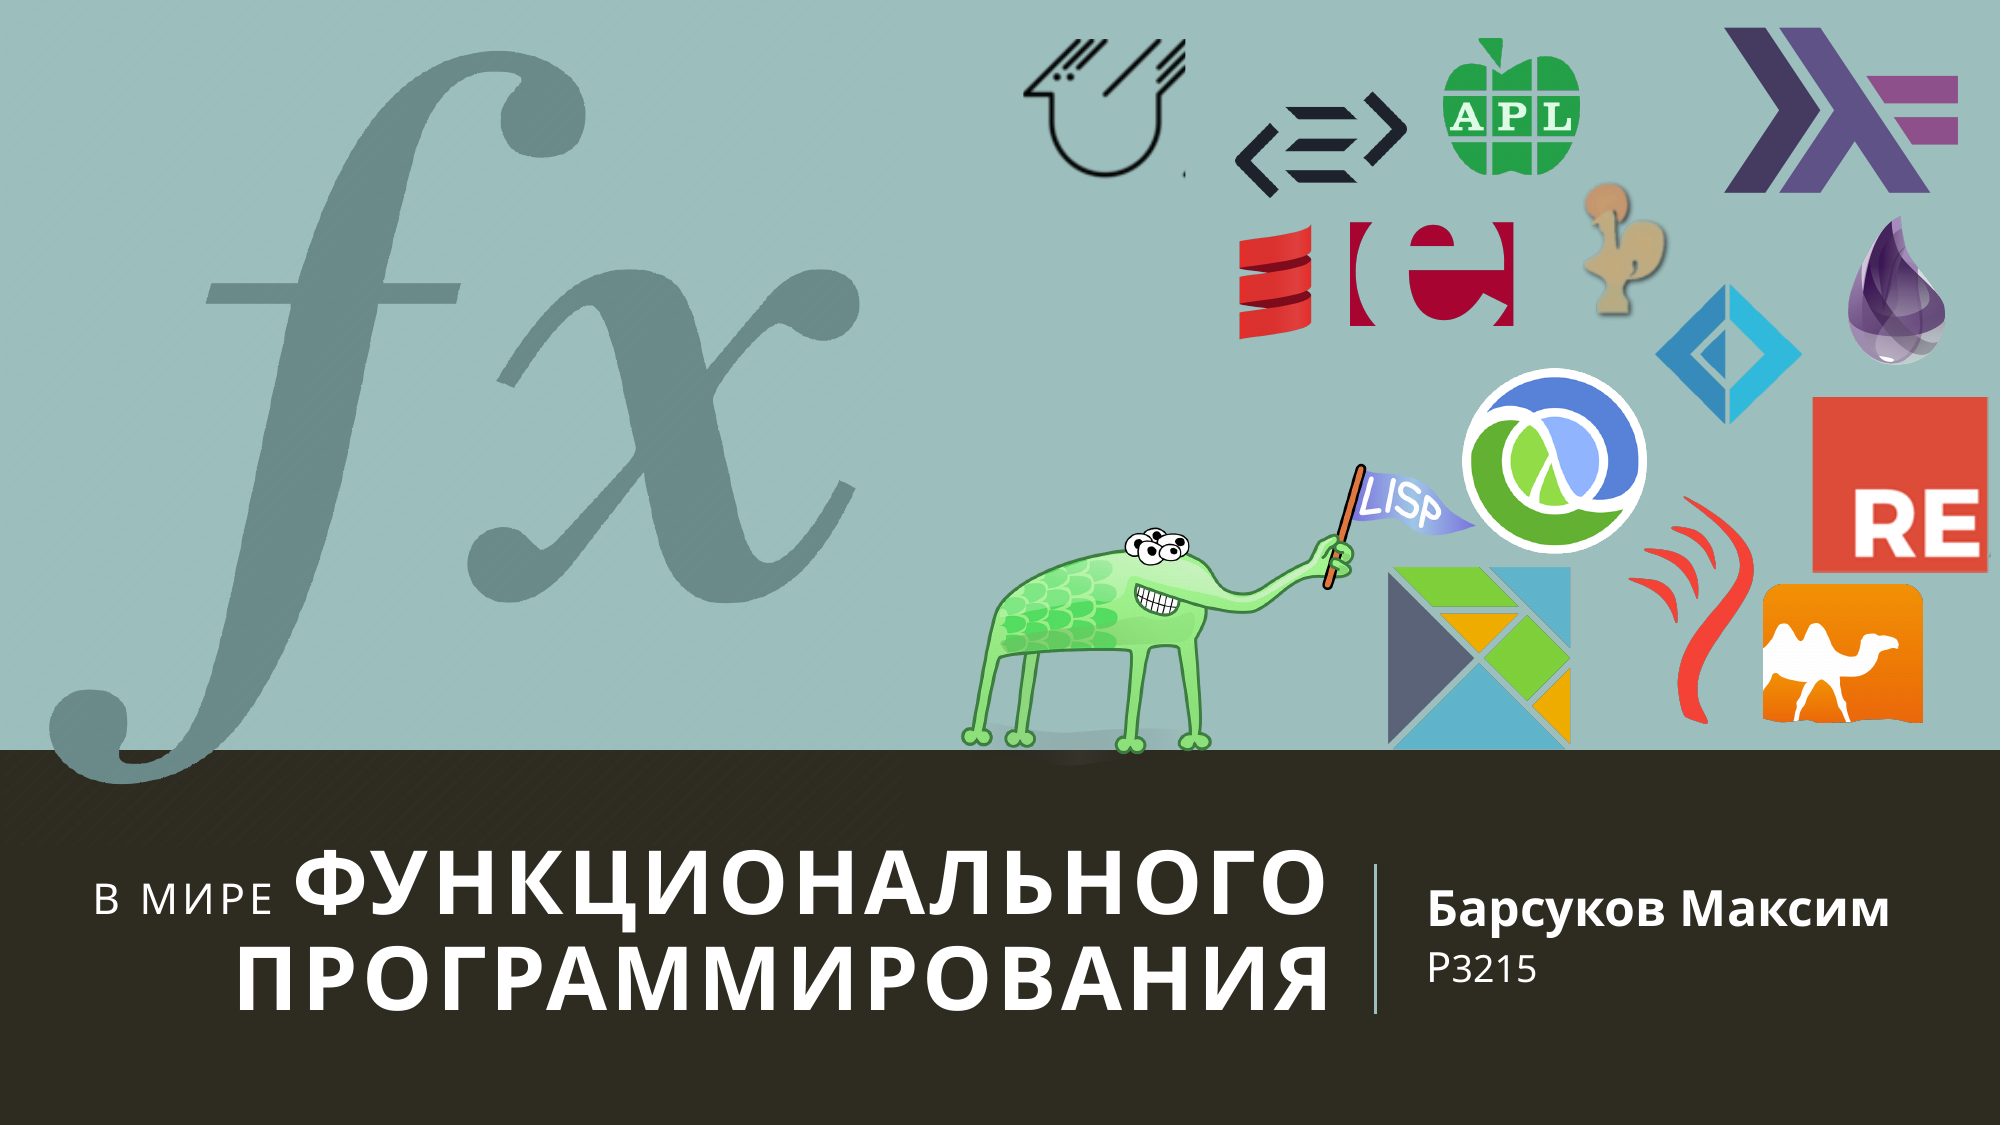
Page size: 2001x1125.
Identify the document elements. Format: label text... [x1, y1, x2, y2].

picture [1442, 38, 1580, 175]
subtitle Барсуков Максим Р3215 [1411, 813, 1937, 1054]
picture [4, 0, 903, 847]
picture [1848, 216, 1945, 365]
picture [950, 368, 1991, 777]
picture [1023, 31, 1514, 386]
picture [1691, 6, 1991, 214]
picture [1578, 179, 1802, 424]
title В мире функционального программирования [75, 813, 1350, 1054]
